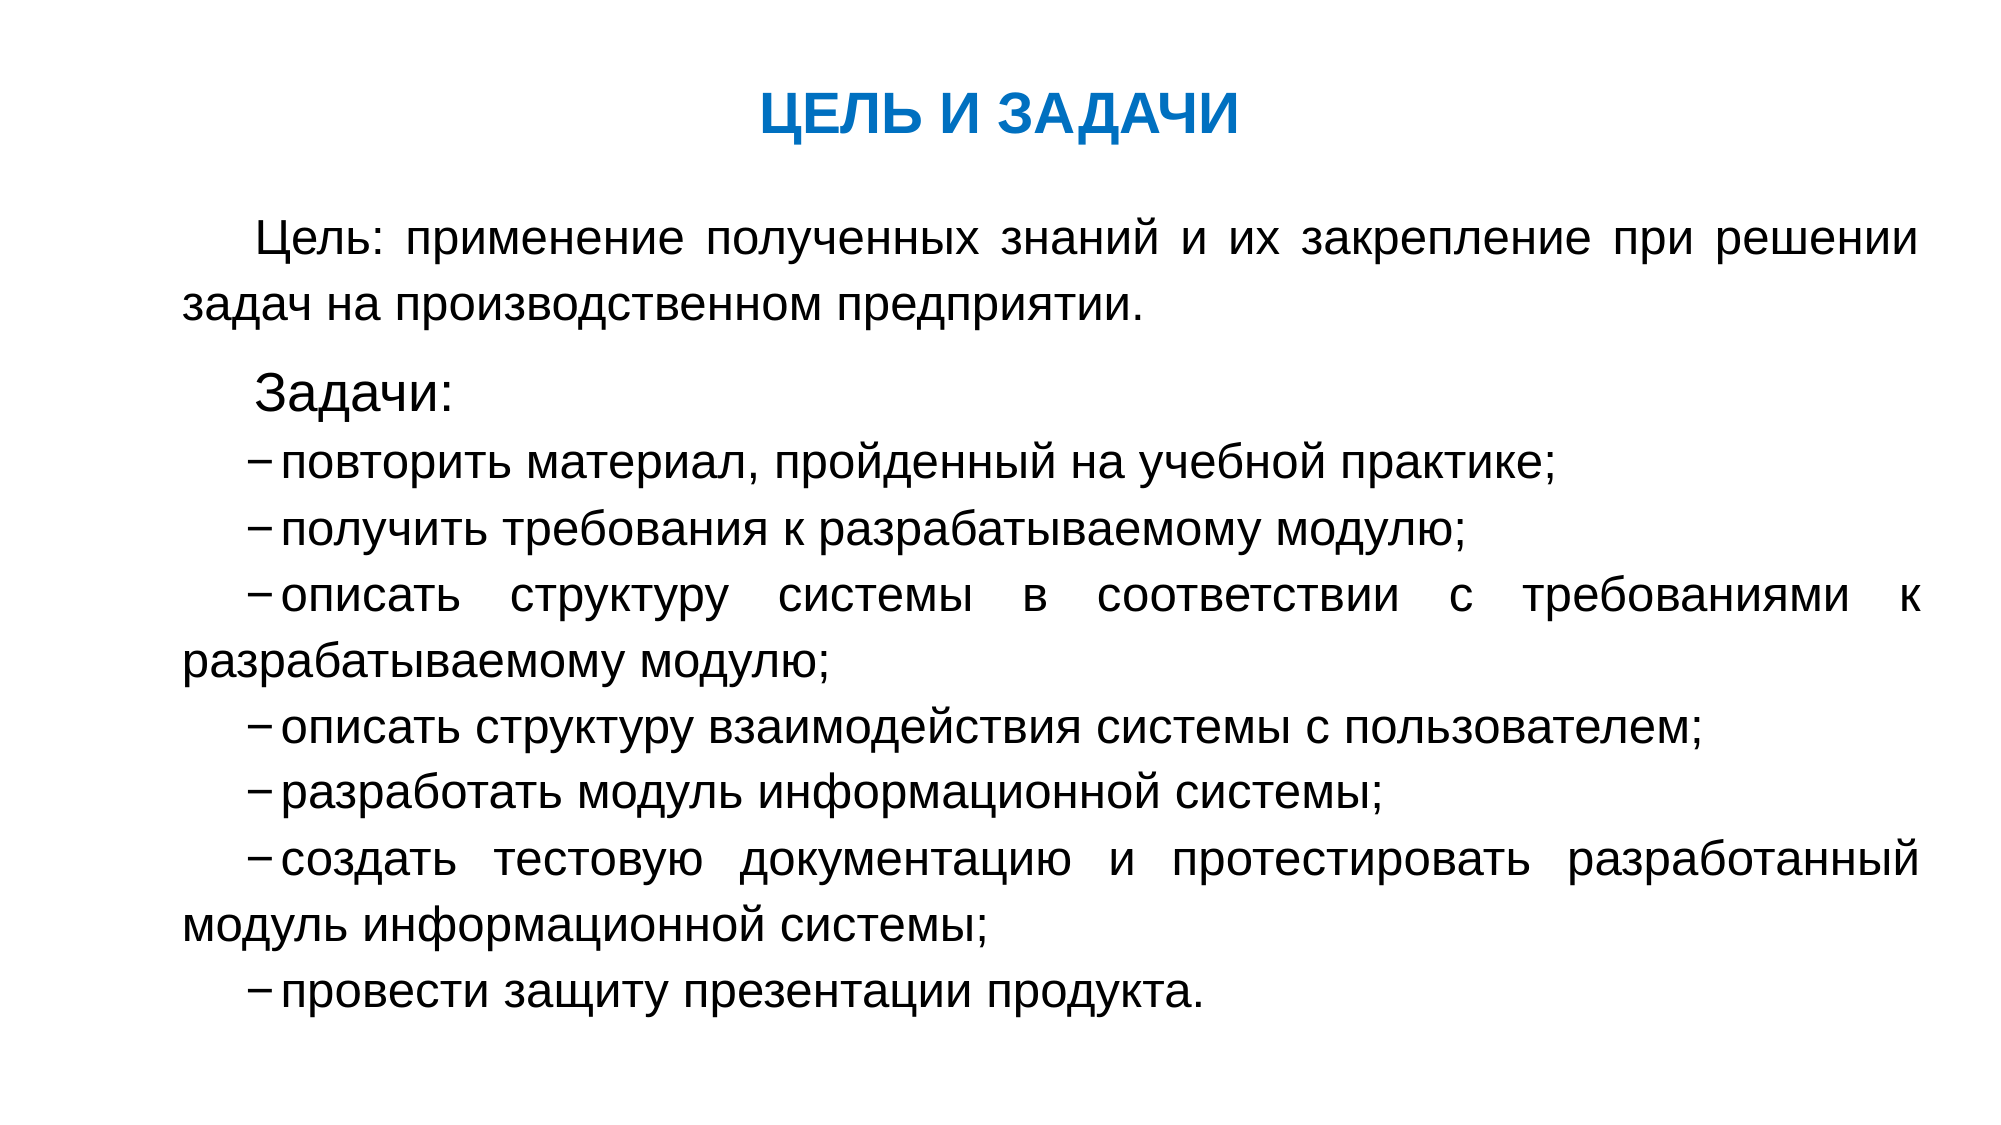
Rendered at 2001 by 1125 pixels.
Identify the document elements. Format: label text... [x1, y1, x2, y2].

text_box Цель: применение полученных знаний и их закрепление при решении задач на производственном предприятии. Задачи: повторить материал, пройденный на учебной практике; получить требования к разрабатываемому модулю; описать структуру системы в соответствии с требованиями к разрабатываемому модулю; описать структуру взаимодействия системы с пользователем; разработать модуль информационной системы; создать тестовую документацию и протестировать разработанный модуль информационной системы; провести защиту презентации продукта. [167, 191, 1936, 1029]
text_box ЦЕЛЬ И ЗАДАЧИ [426, 64, 1574, 169]
